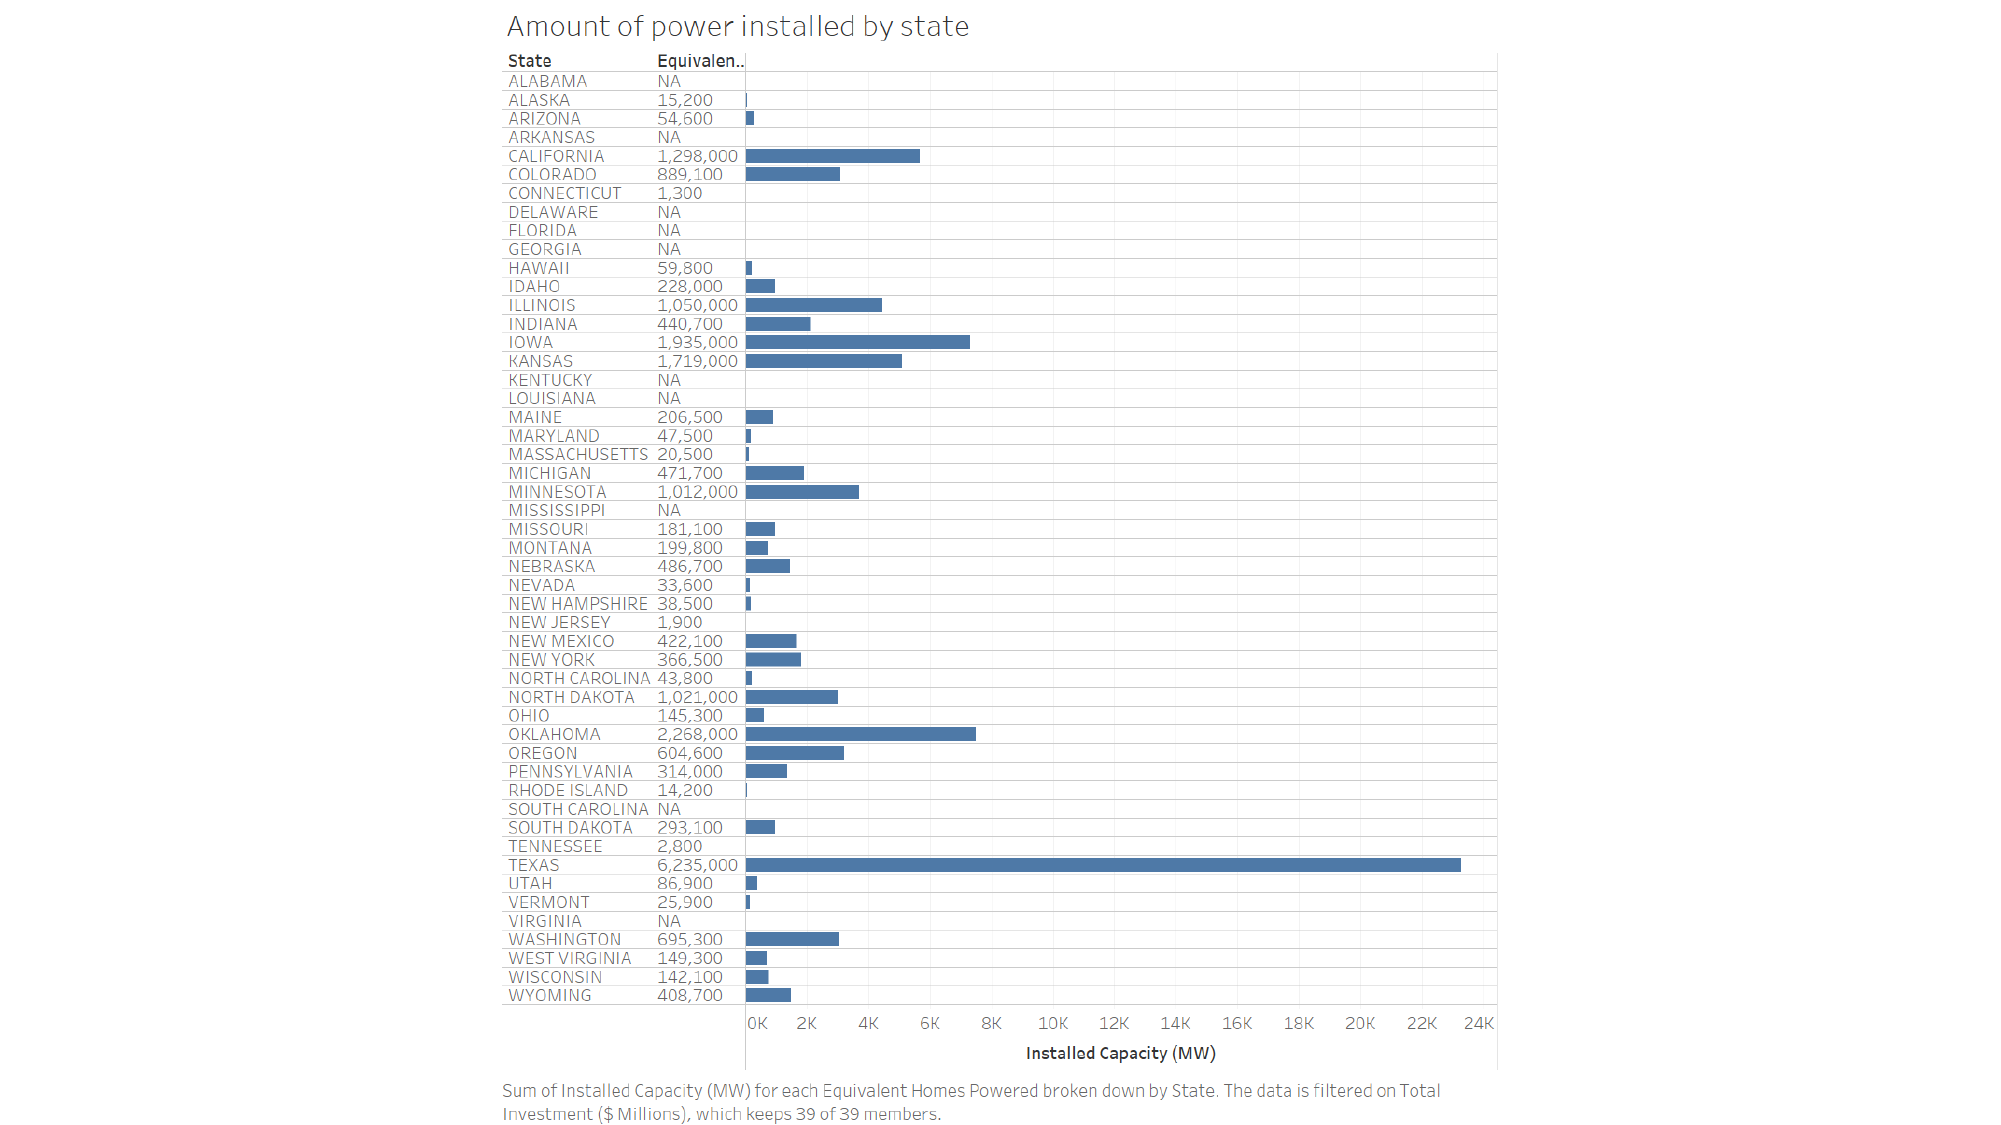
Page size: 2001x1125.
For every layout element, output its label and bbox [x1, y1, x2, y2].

picture [502, 0, 1498, 1125]
